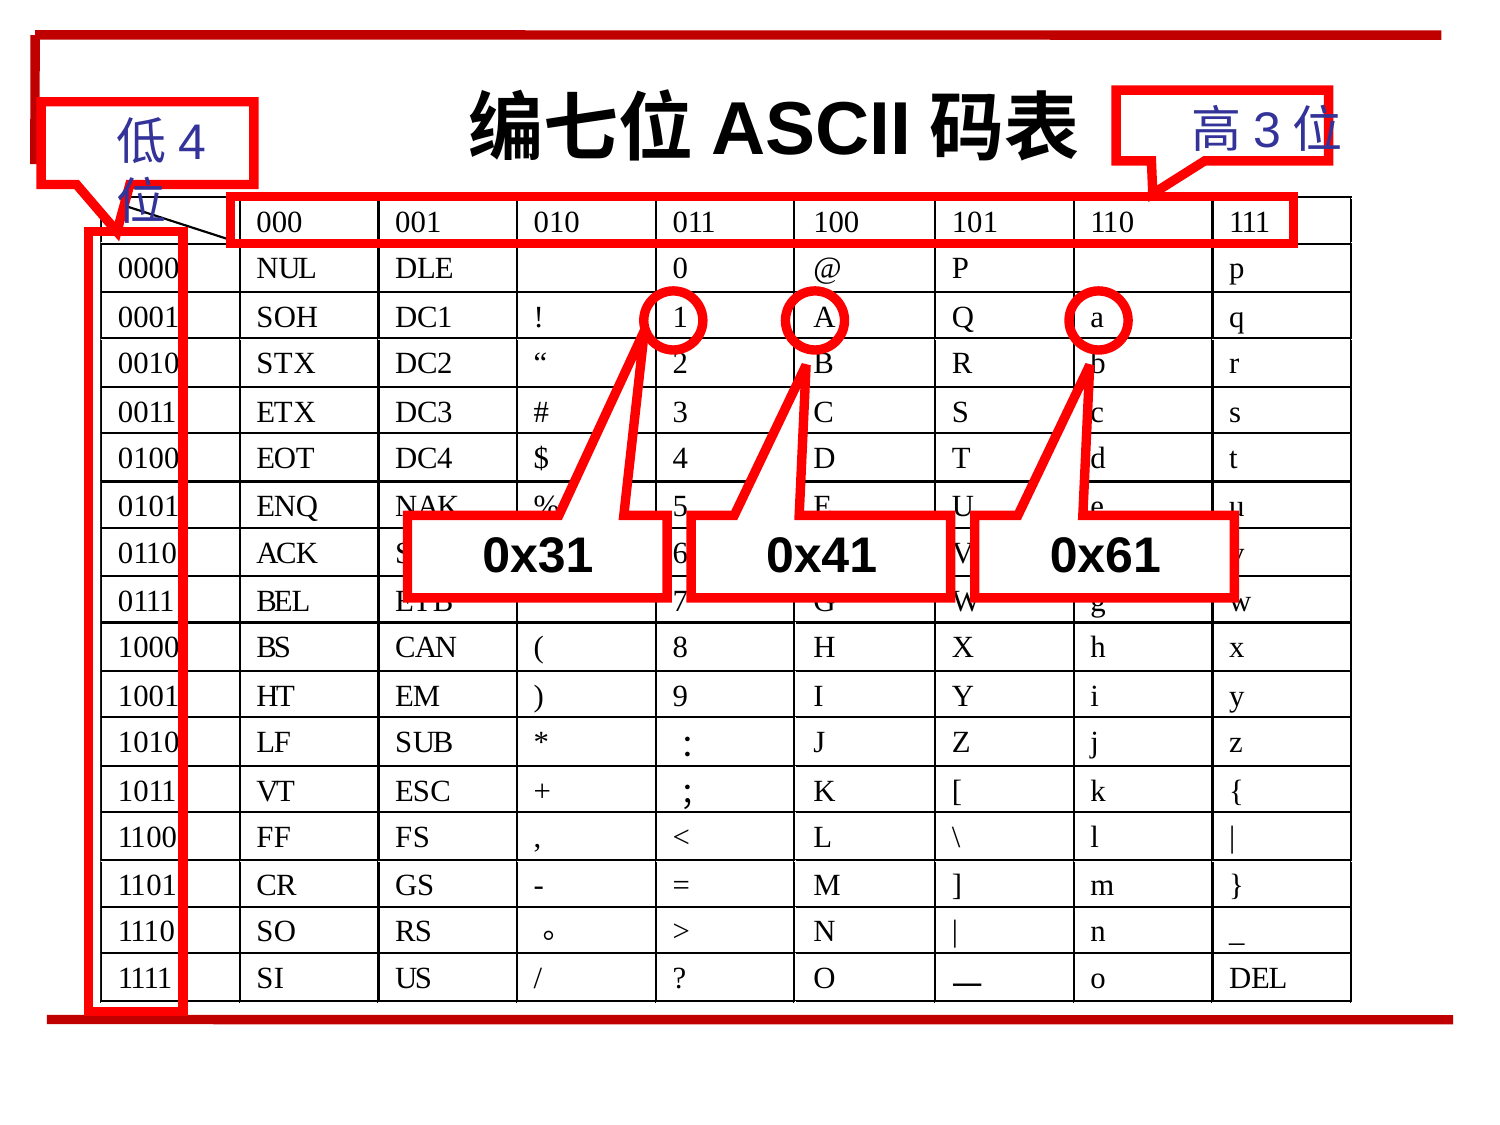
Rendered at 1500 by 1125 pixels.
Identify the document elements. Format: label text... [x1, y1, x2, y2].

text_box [974, 290, 1235, 599]
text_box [407, 290, 689, 599]
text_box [690, 290, 951, 599]
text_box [229, 89, 1329, 244]
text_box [40, 101, 255, 1012]
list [99, 196, 1353, 1047]
text_box 编七位ASCII码表 [147, 78, 1400, 171]
